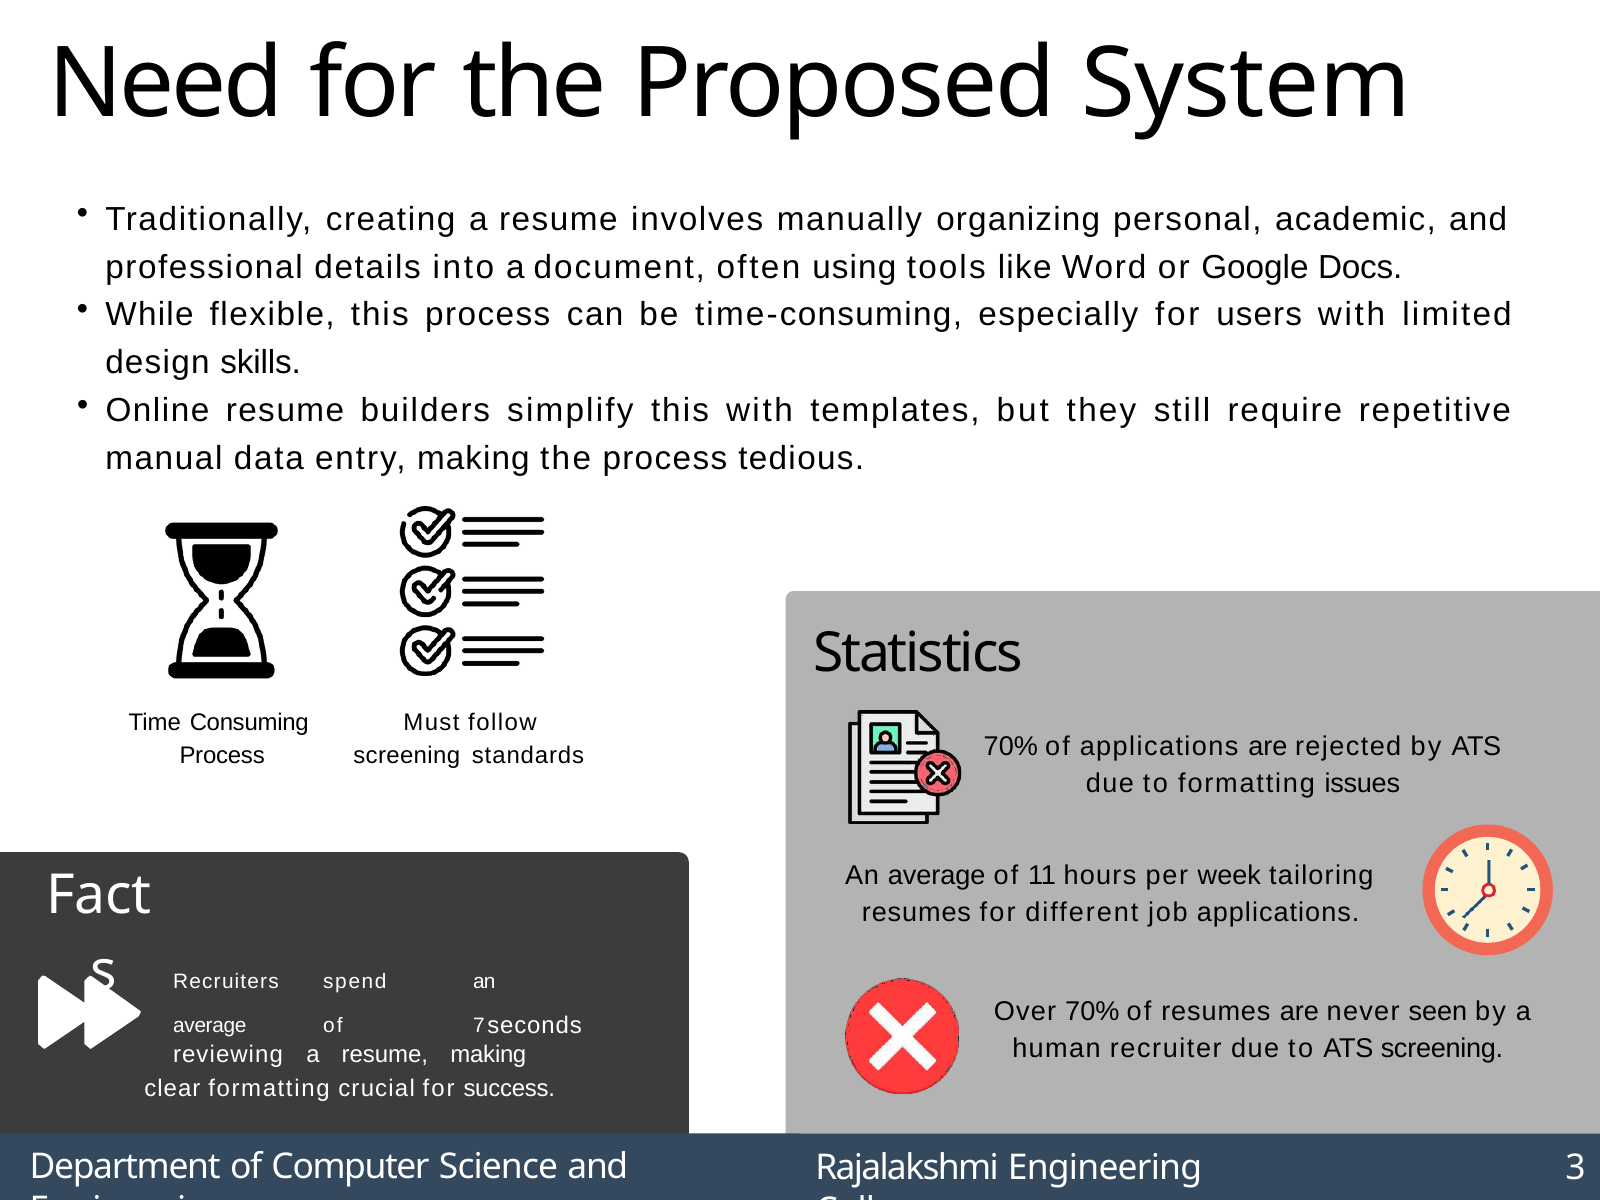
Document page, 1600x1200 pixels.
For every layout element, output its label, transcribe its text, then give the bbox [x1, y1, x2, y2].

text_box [0, 505, 1600, 1200]
text_box Traditionally, creating a resume involves manually organizing personal, academic, and professional details into a document, often using tools like Word or Google Docs. While flexible, this process can be time-consuming, especially for users with limited design skills. Online resume builders simplify this with templates, but they still require repetitive manual data entry, making the process tedious. [74, 187, 1526, 476]
title Need for the Proposed System [46, 16, 1502, 220]
